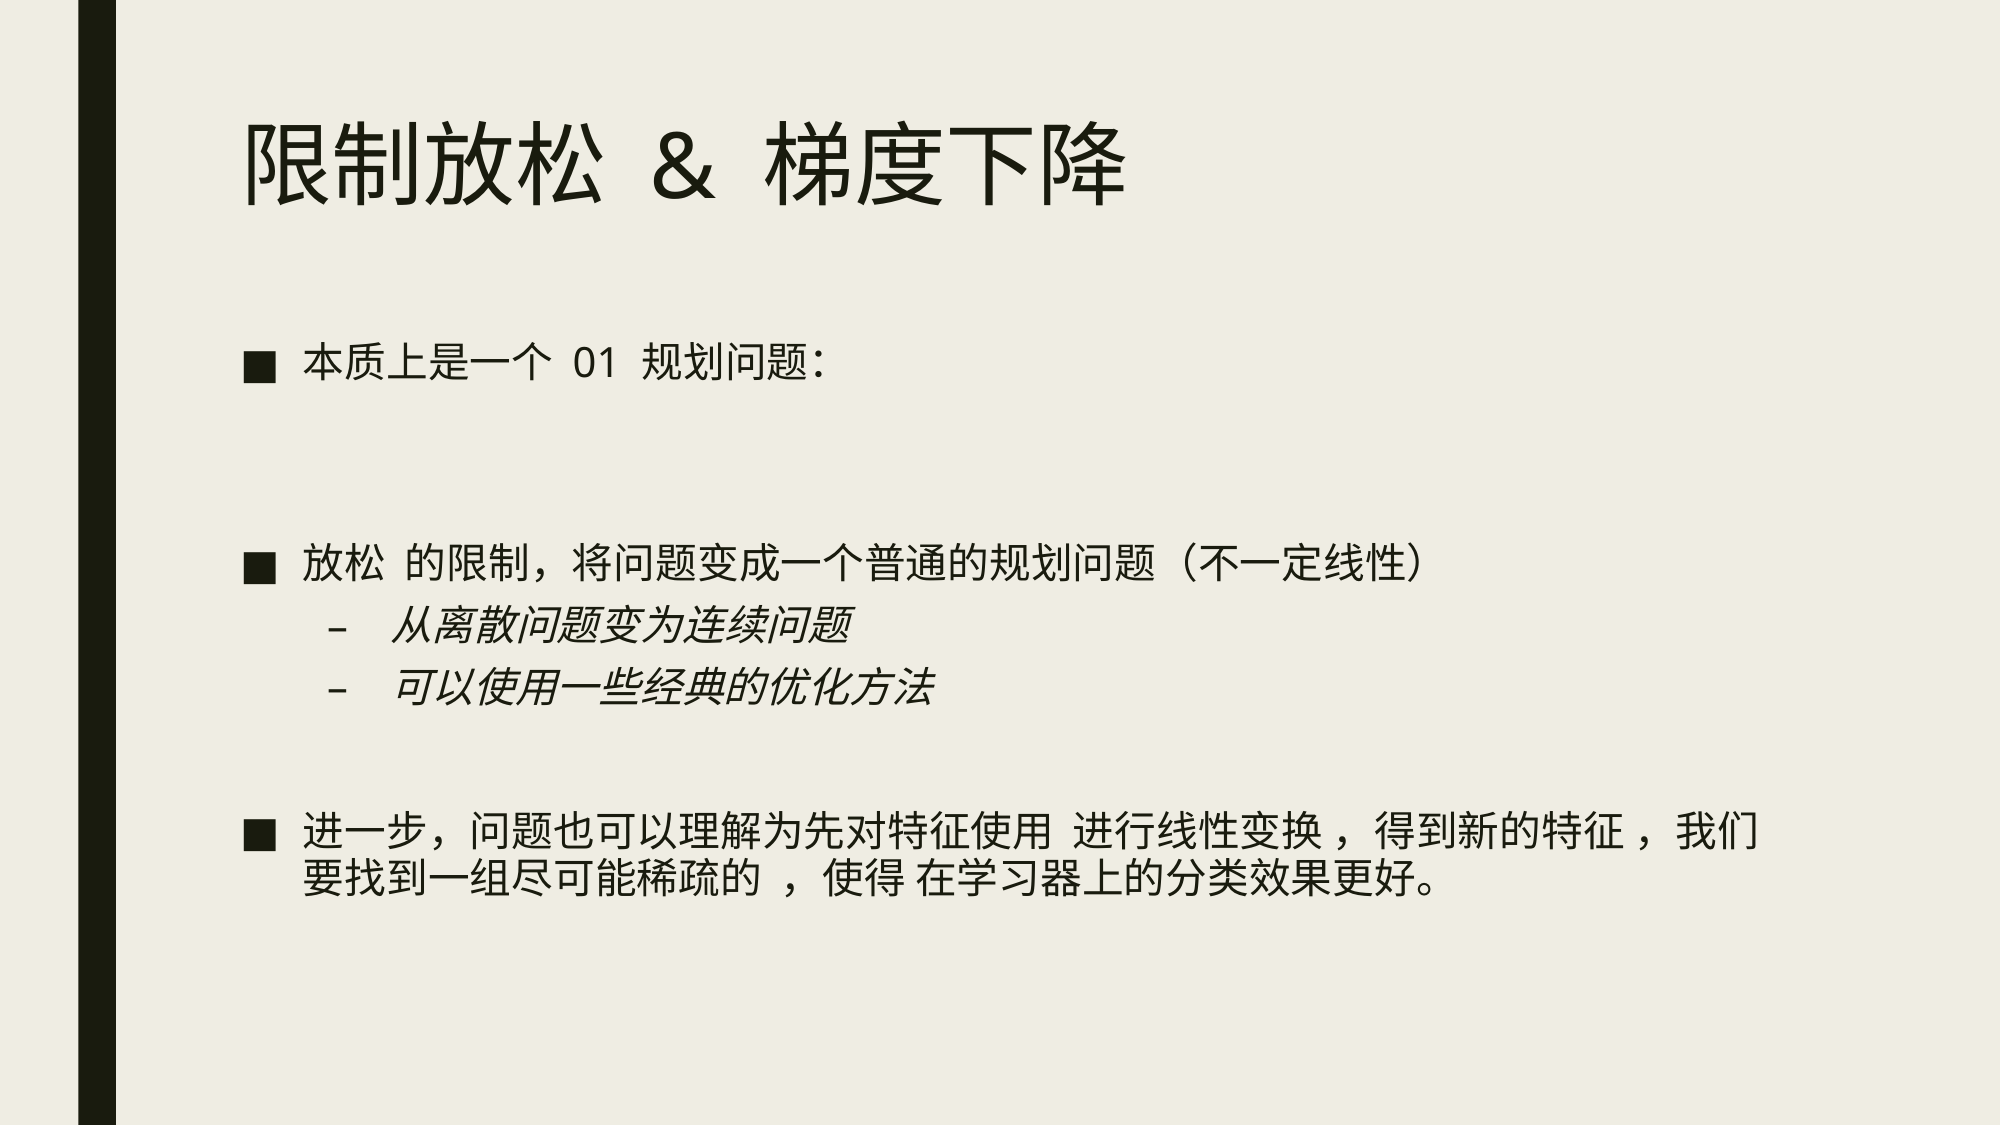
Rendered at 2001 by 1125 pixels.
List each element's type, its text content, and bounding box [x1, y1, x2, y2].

title 限制放松 & 梯度下降 [225, 112, 1800, 357]
